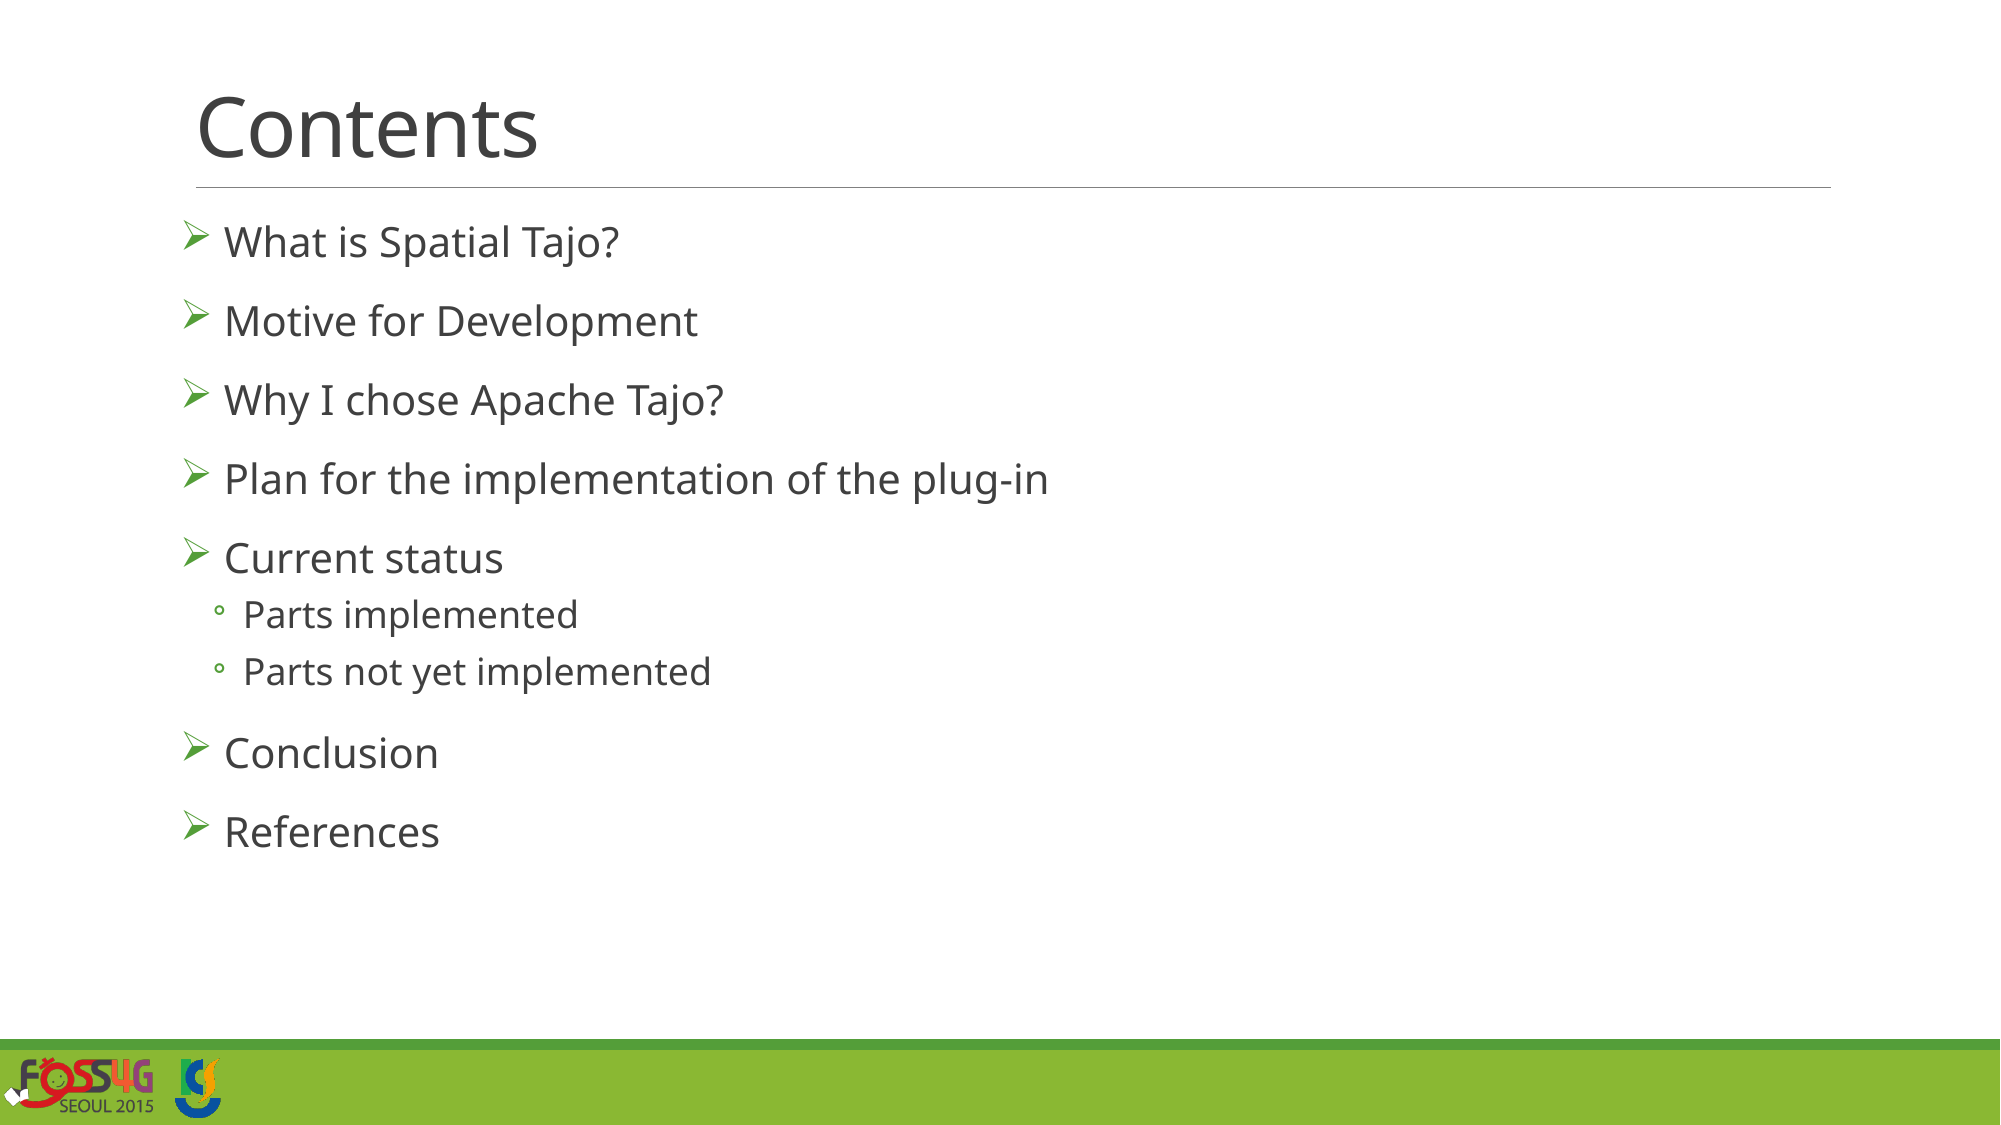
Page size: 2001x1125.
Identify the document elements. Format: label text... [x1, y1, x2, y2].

picture [172, 1056, 223, 1120]
title Contents [180, 47, 1830, 182]
list What is Spatial Tajo? Motive for Development Why I chose Apache Tajo? Plan for the implementation of the plug-in Current status Parts implemented Parts not yet implemented Conclusion References [180, 208, 1830, 1004]
picture [0, 1044, 161, 1125]
